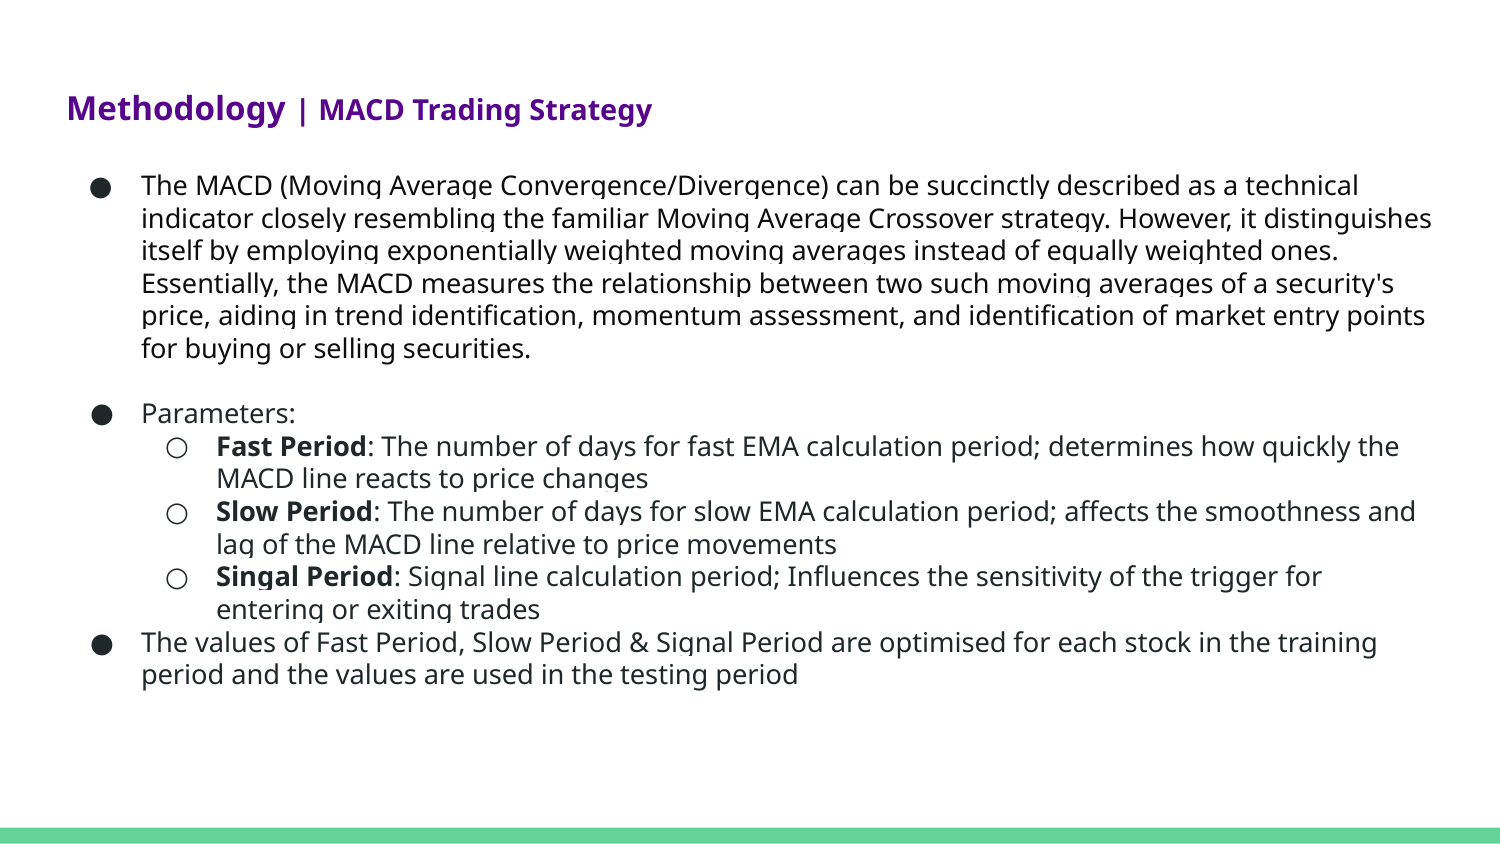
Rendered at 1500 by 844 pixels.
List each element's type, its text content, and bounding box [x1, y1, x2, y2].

title Methodology | MACD Trading Strategy [51, 48, 1449, 142]
list The MACD (Moving Average Convergence/Divergence) can be succinctly described as a technical indicator closely resembling the familiar Moving Average Crossover strategy. However, it distinguishes itself by employing exponentially weighted moving averages instead of equally weighted ones. Essentially, the MACD measures the relationship between two such moving averages of a security's price, aiding in trend identification, momentum assessment, and identification of market entry points for buying or selling securities. Parameters: Fast Period: The number of days for fast EMA calculation period; determines how quickly the MACD line reacts to price changes Slow Period: The number of days for slow EMA calculation period; affects the smoothness and lag of the MACD line relative to price movements Singal Period: Signal line calculation period; Influences the sensitivity of the trigger for entering or exiting trades The values of Fast Period, Slow Period & Signal Period are optimised for each stock in the training period and the values are used in the testing period [51, 153, 1449, 715]
